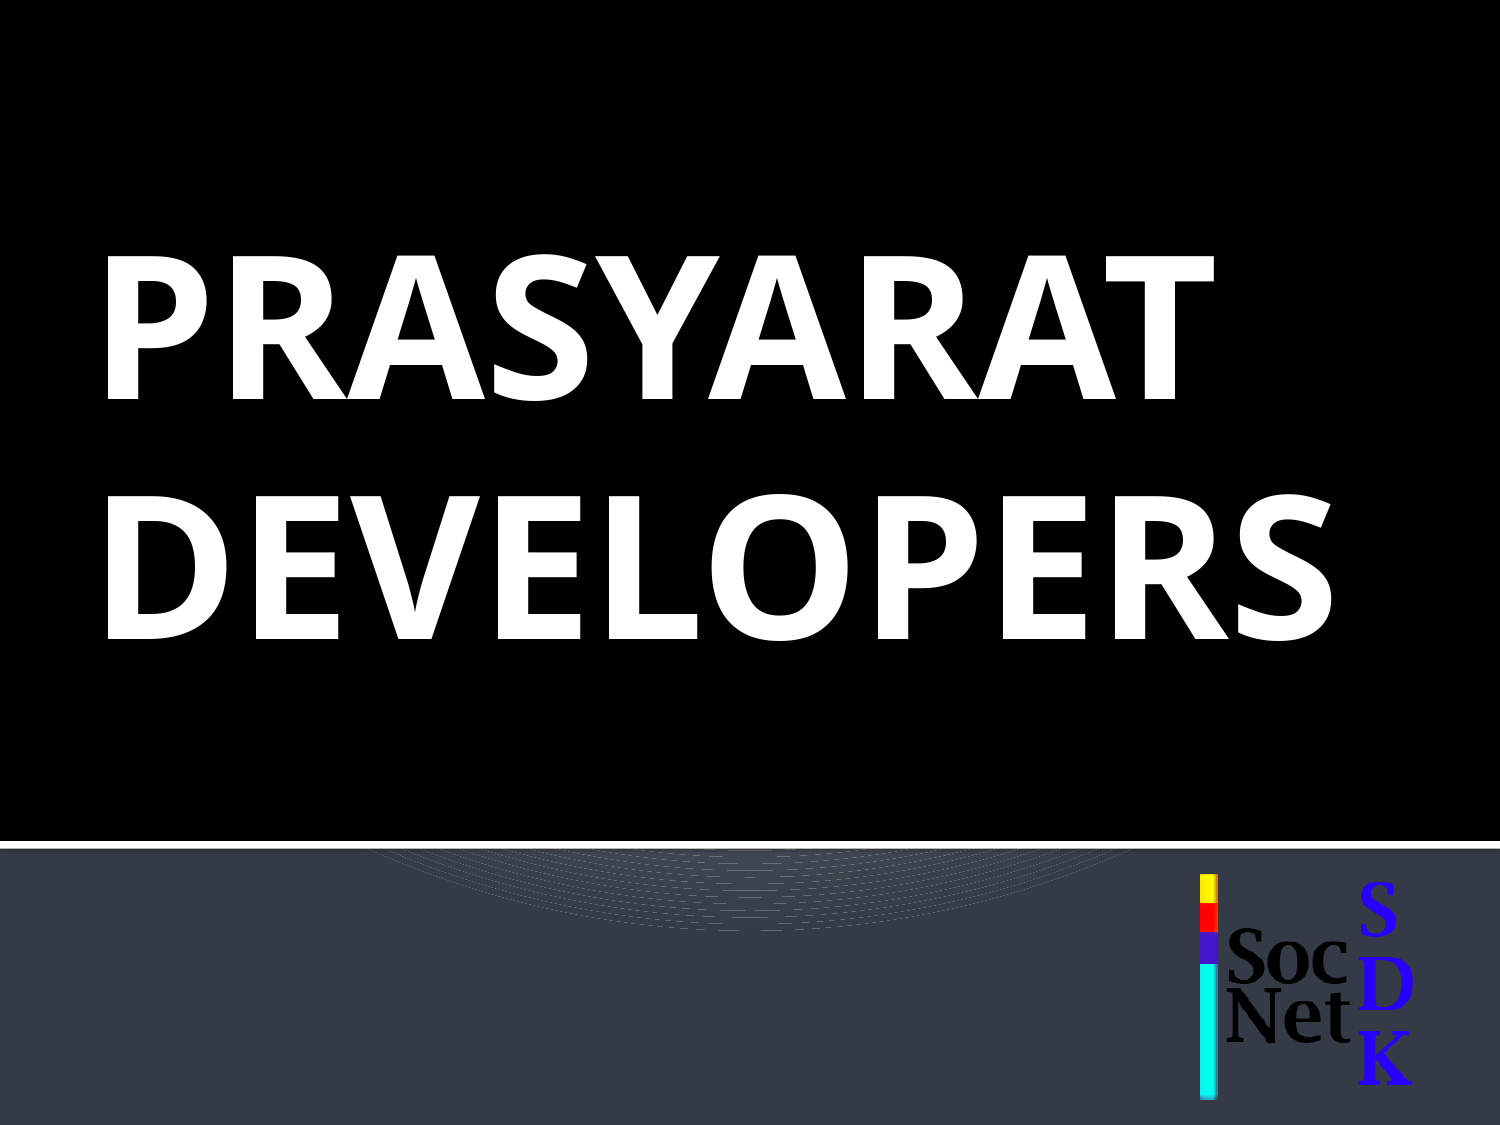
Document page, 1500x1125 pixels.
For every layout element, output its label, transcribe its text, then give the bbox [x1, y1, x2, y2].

picture [1199, 874, 1428, 1104]
title PRASYARAT DEVELOPERS [75, 200, 1400, 475]
